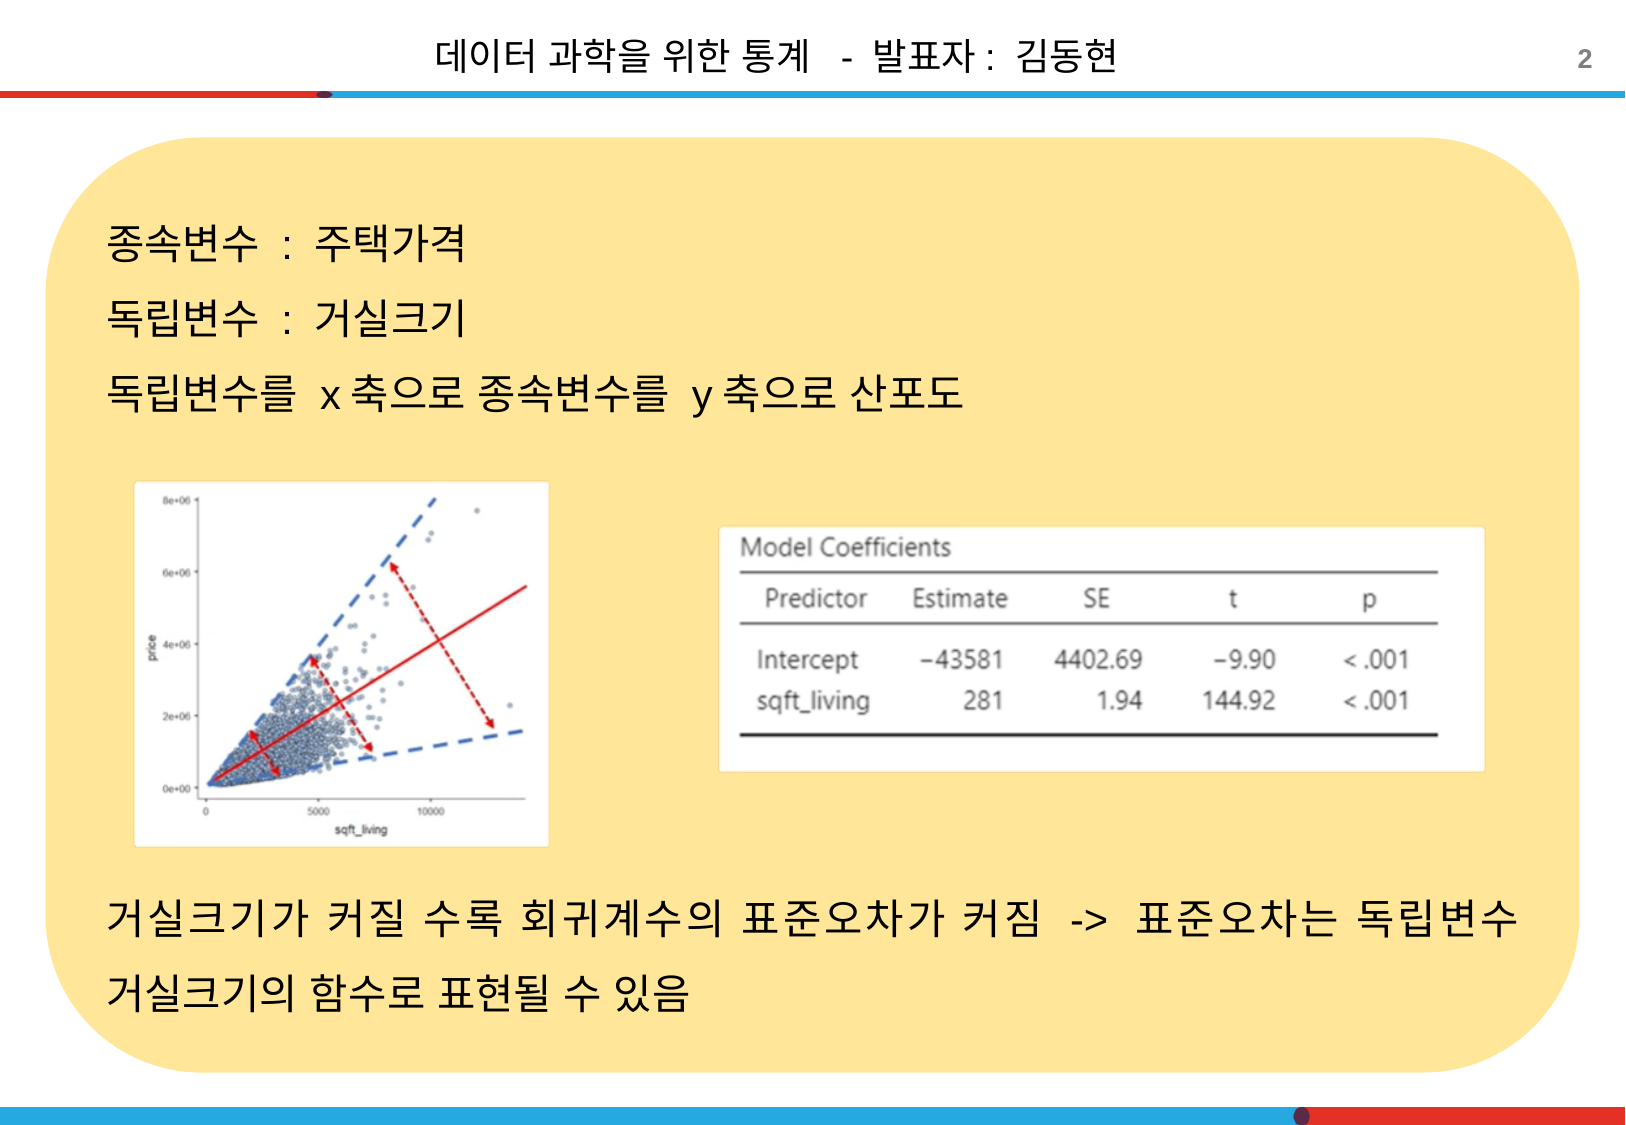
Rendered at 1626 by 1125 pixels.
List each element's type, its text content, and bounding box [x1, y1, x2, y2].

picture [1508, 91, 1625, 98]
picture [0, 91, 45, 98]
picture [117, 463, 570, 857]
picture [697, 508, 1508, 812]
text_box 2 [1517, 32, 1605, 82]
text_box 종속변수 : 주택가격 독립변수 : 거실크기 독립변수를 x축으로 종속변수를 y축으로 산포도 거실크기가 커질 수록 회귀계수의 표준오차가 커짐 -> 표준오차는 독립변수 거실크기의 함수로 표현될 수 있음 [43, 483, 1582, 1075]
picture [0, 1107, 1625, 1125]
text_box [0, 137, 1589, 483]
text_box 데이터 과학을 위한 통계 - 발표자: 김동현 [45, 25, 1508, 137]
